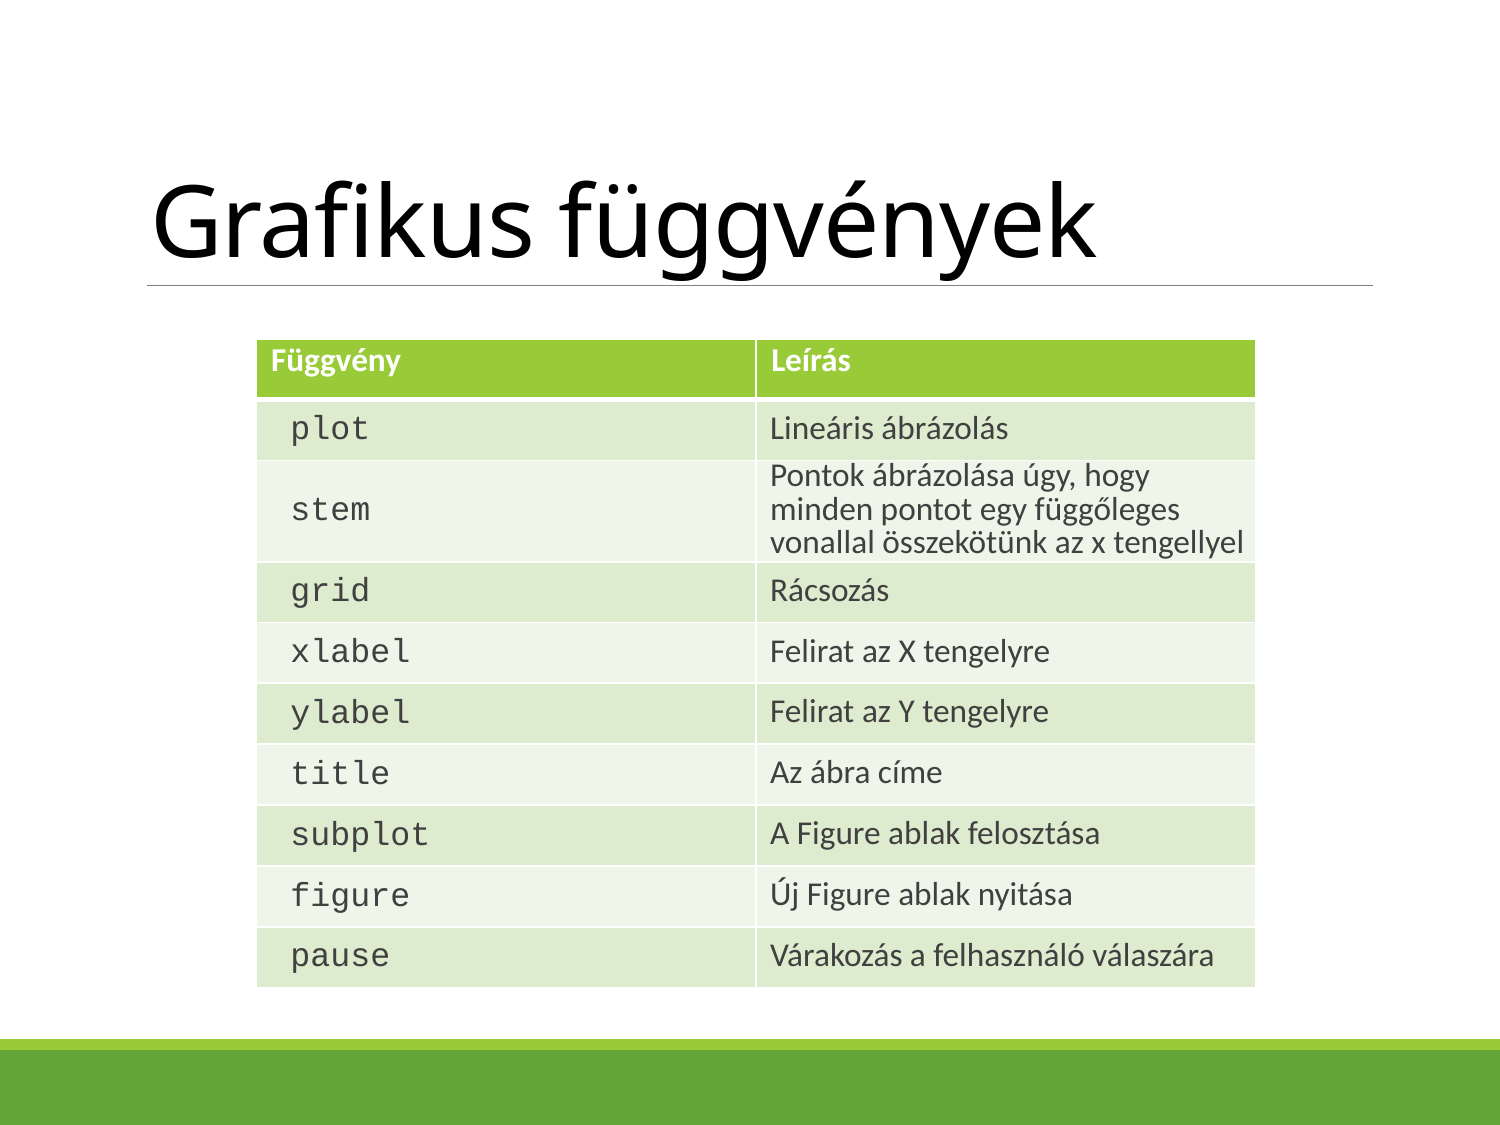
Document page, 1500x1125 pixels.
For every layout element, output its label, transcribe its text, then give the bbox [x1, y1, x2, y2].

table_cell stem [257, 461, 755, 561]
table_cell pause [257, 928, 755, 987]
table_cell Felirat az Y tengelyre [757, 684, 1255, 743]
table_header Leírás [757, 340, 1255, 397]
table_cell title [257, 745, 755, 804]
table_cell Pontok ábrázolása úgy, hogy minden pontot egy függőleges vonallal összekötünk az x tengellyel [757, 461, 1255, 561]
table_cell Új Figure ablak nyitása [757, 867, 1255, 926]
table_cell Lineáris ábrázolás [757, 402, 1255, 460]
title Grafikus függvények [135, 47, 1373, 285]
table_cell ylabel [257, 684, 755, 743]
table_header Függvény [257, 340, 755, 397]
table_cell grid [257, 563, 755, 622]
table_cell figure [257, 867, 755, 926]
table_cell Rácsozás [757, 563, 1255, 622]
table_cell A Figure ablak felosztása [757, 806, 1255, 865]
table_cell Az ábra címe [757, 745, 1255, 804]
table_cell subplot [257, 806, 755, 865]
table_cell Felirat az X tengelyre [757, 623, 1255, 682]
table_cell plot [257, 402, 755, 460]
table_cell xlabel [257, 623, 755, 682]
table_cell Várakozás a felhasználó válaszára [757, 928, 1255, 987]
